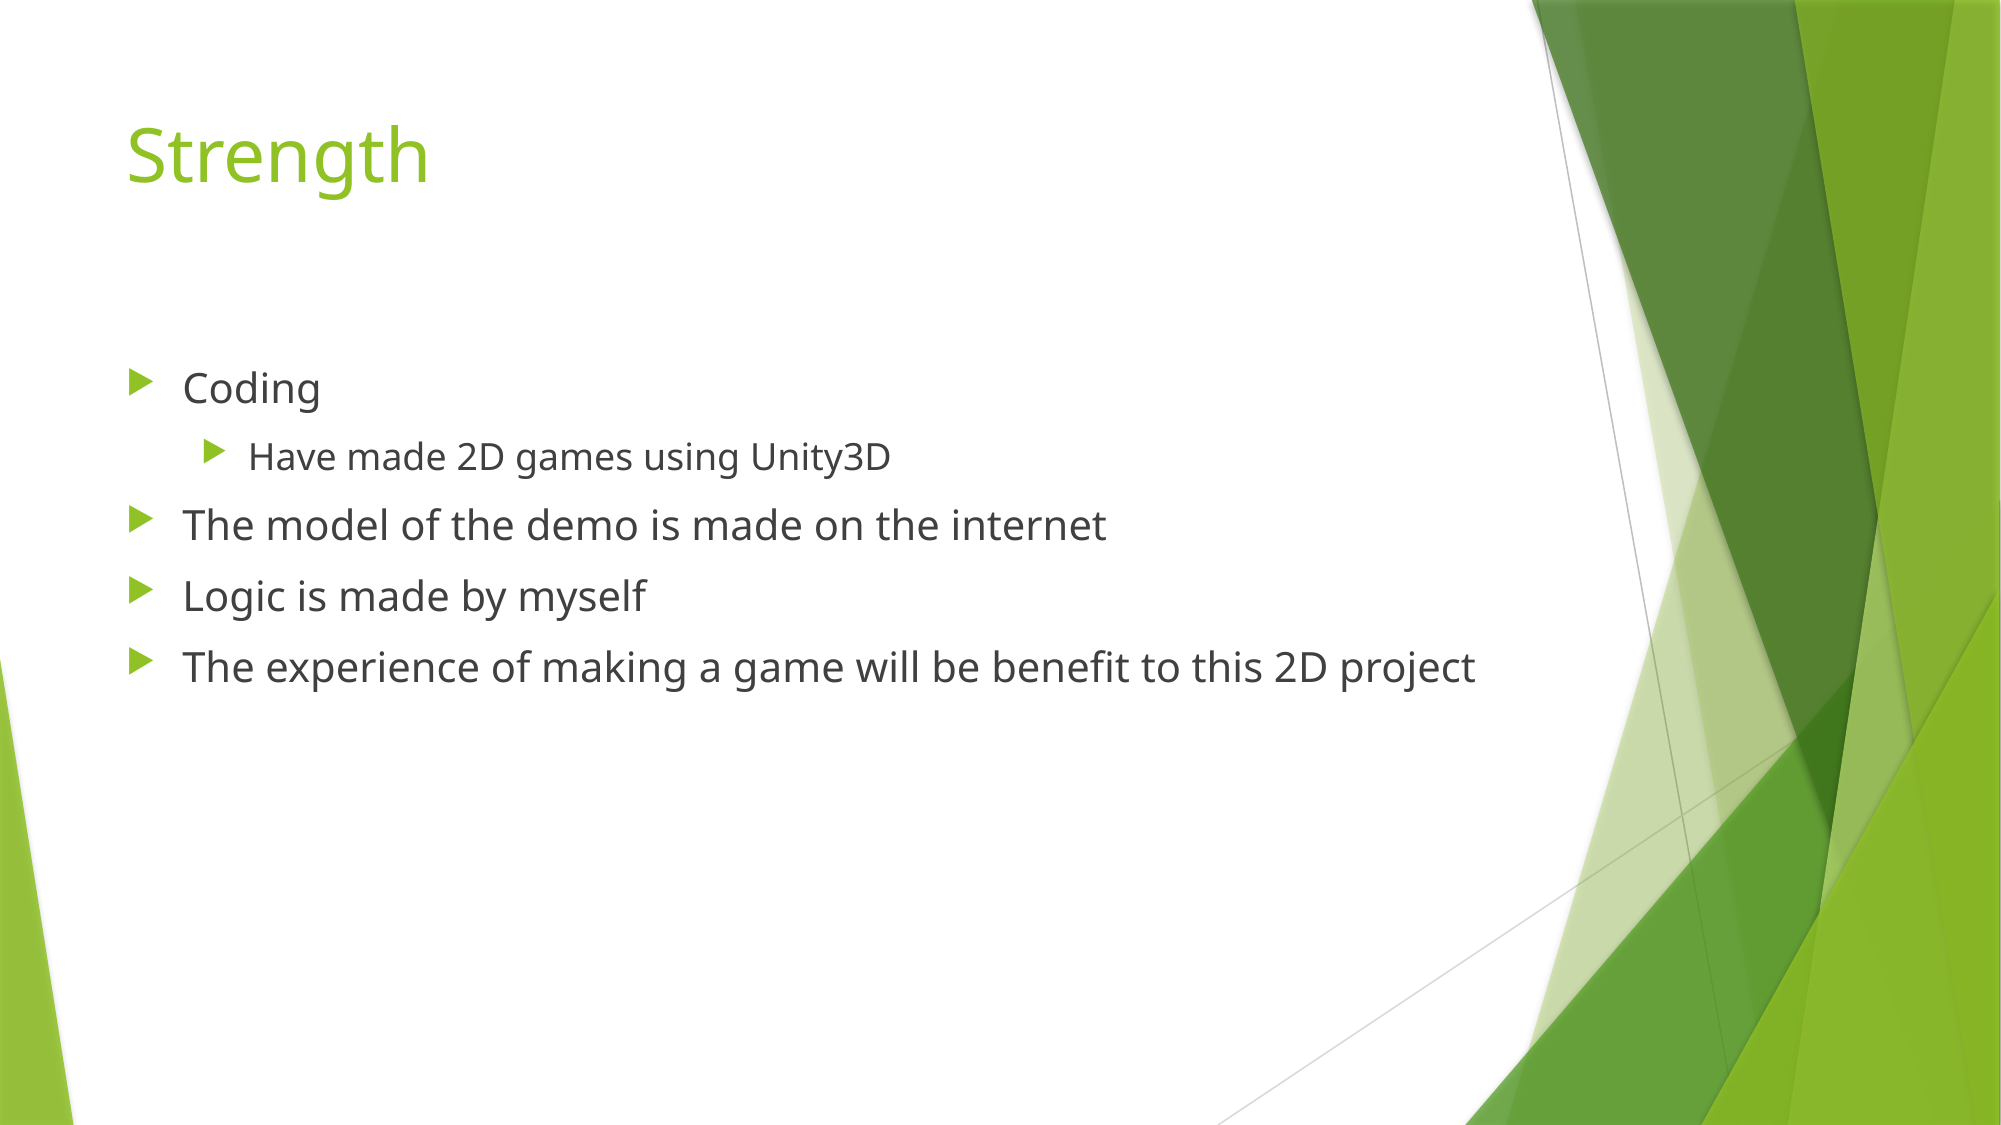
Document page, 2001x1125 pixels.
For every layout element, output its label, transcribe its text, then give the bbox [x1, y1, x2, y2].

list Coding Have made 2D games using Unity3D The model of the demo is made on the internet Logic is made by myself The experience of making a game will be benefit to this 2D project [111, 354, 1522, 992]
title Strength [111, 99, 1522, 317]
